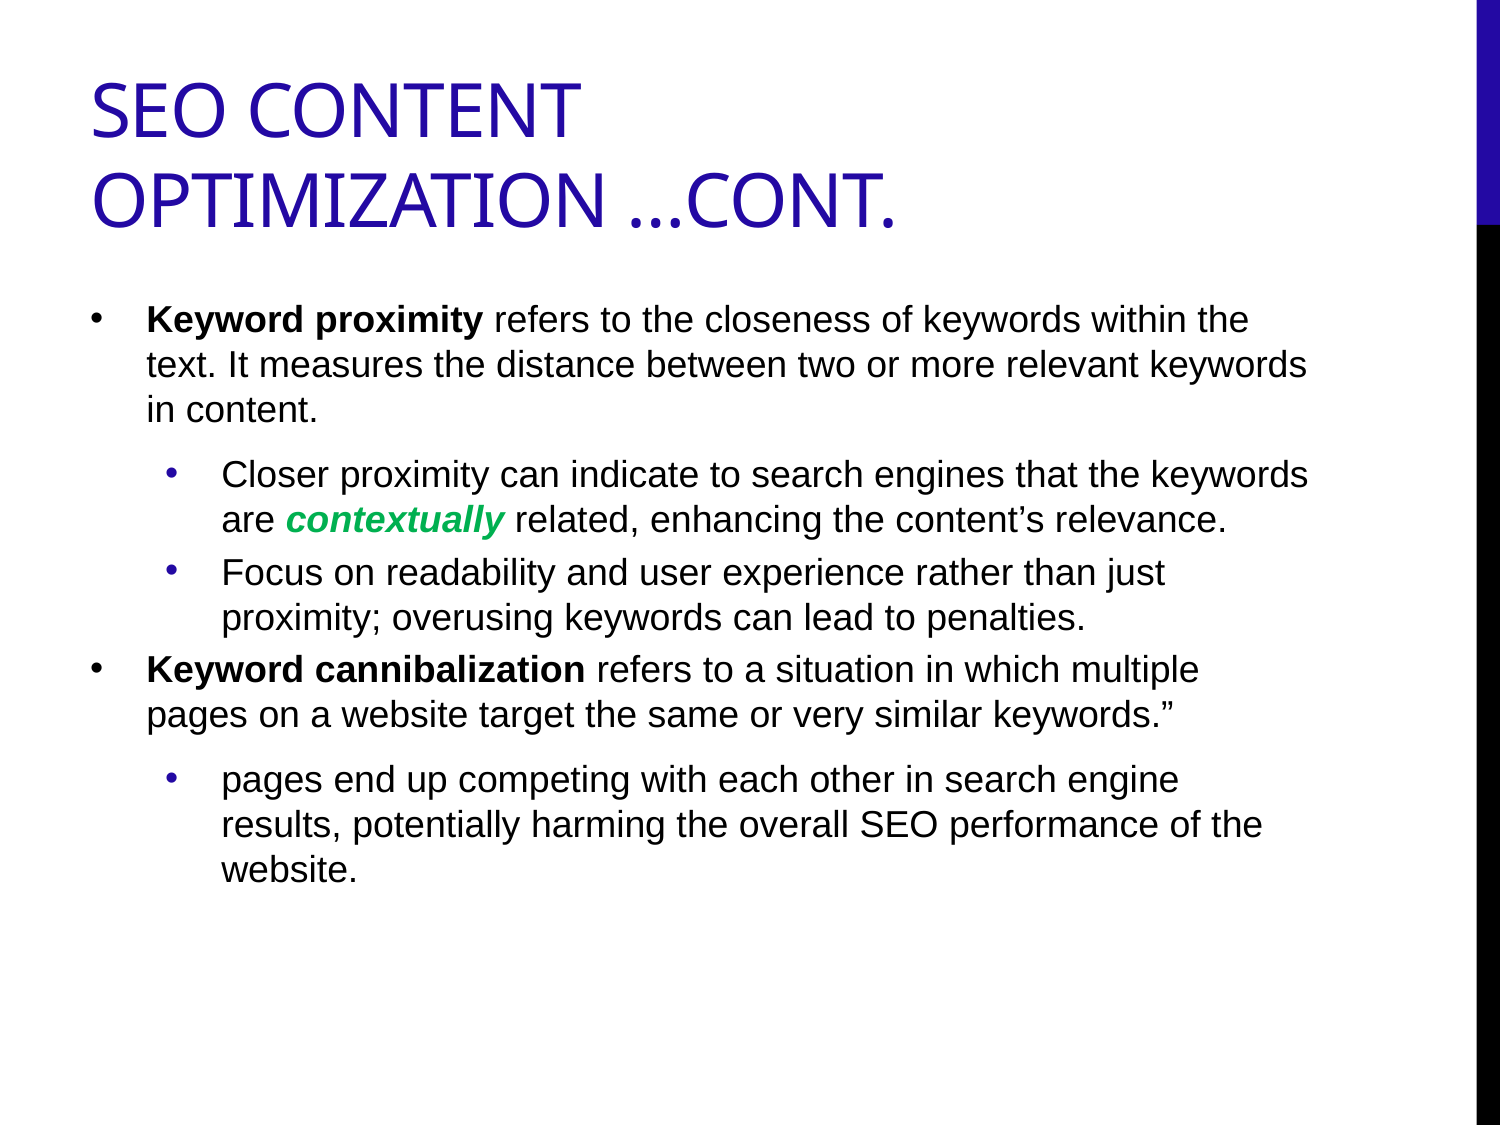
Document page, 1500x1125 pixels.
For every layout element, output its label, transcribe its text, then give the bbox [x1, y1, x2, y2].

list Keyword proximity refers to the closeness of keywords within the text. It measures the distance between two or more relevant keywords in content. Closer proximity can indicate to search engines that the keywords are contextually related, enhancing the content’s relevance. Focus on readability and user experience rather than just proximity; overusing keywords can lead to penalties. Keyword cannibalization refers to a situation in which multiple pages on a website target the same or very similar keywords.” pages end up competing with each other in search engine results, potentially harming the overall SEO performance of the website. [75, 287, 1325, 1005]
title SEO content optimization …cont. [75, 25, 1025, 250]
